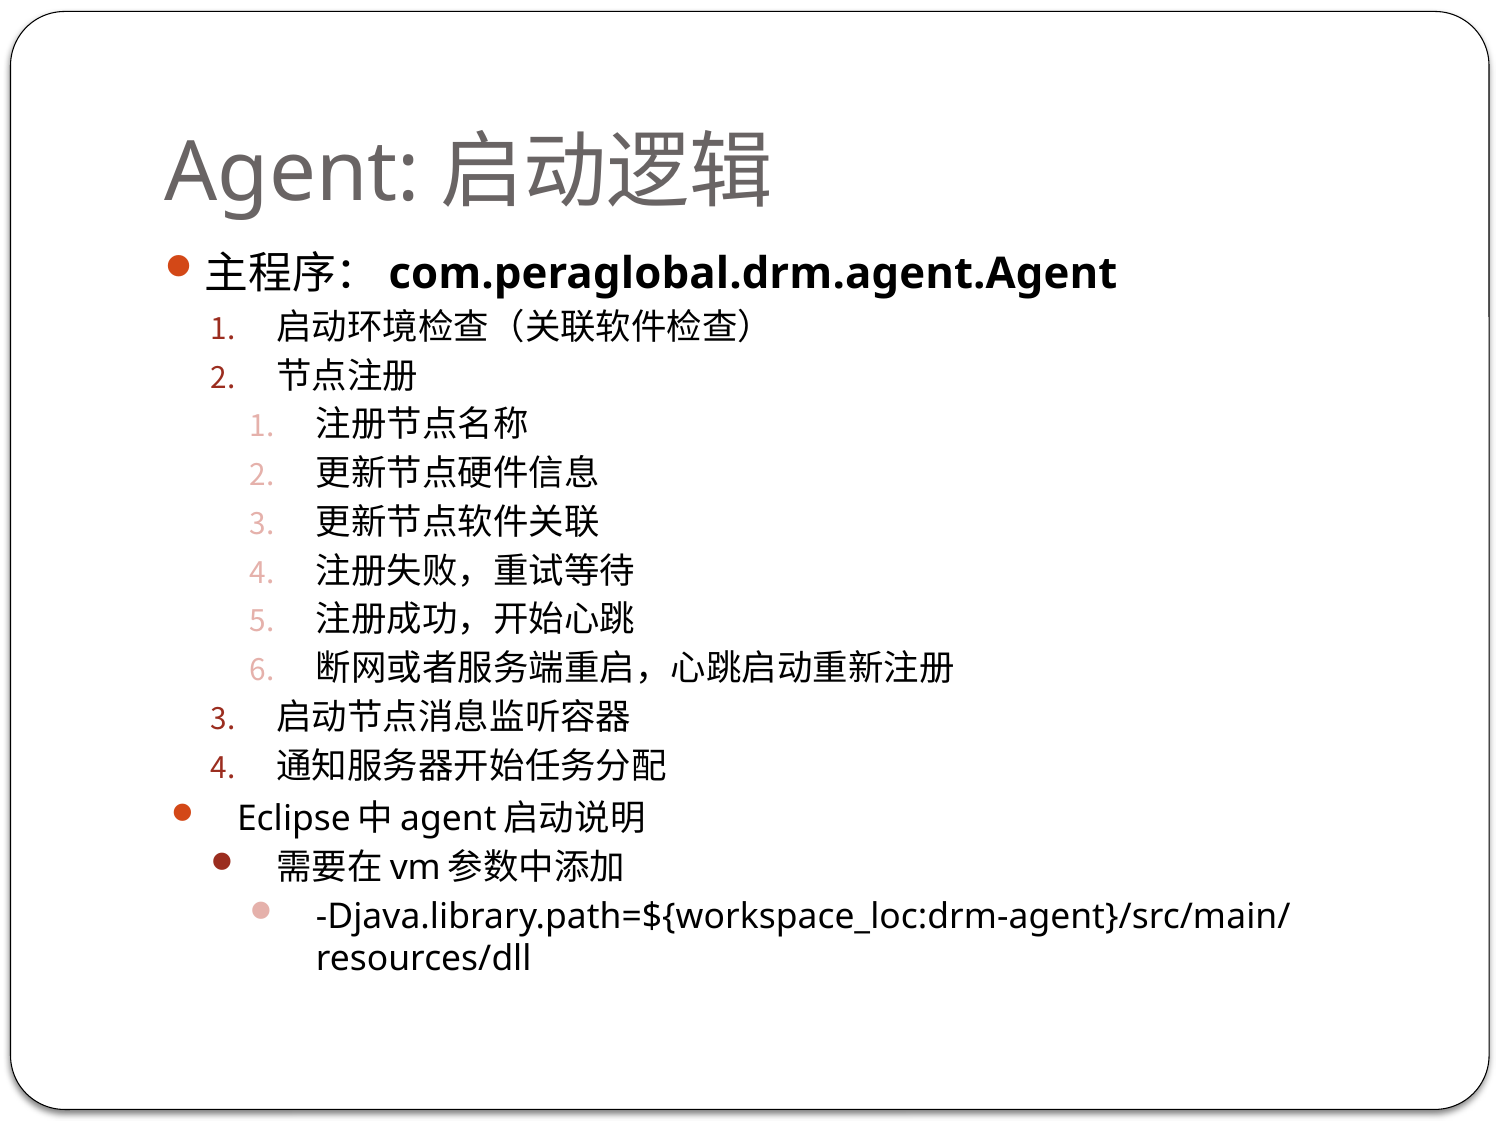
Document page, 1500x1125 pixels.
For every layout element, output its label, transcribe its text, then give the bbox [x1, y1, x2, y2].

title Agent:启动逻辑 [150, 45, 1425, 233]
list 主程序：com.peraglobal.drm.agent.Agent 启动环境检查（关联软件检查） 节点注册 注册节点名称 更新节点硬件信息 更新节点软件关联 注册失败，重试等待 注册成功，开始心跳 断网或者服务端重启，心跳启动重新注册 启动节点消息监听容器 通知服务器开始任务分配 Eclipse中agent启动说明 需要在vm参数中添加 -Djava.library.path=${workspace_loc:drm-agent}/src/main/resources/dll [150, 237, 1425, 988]
